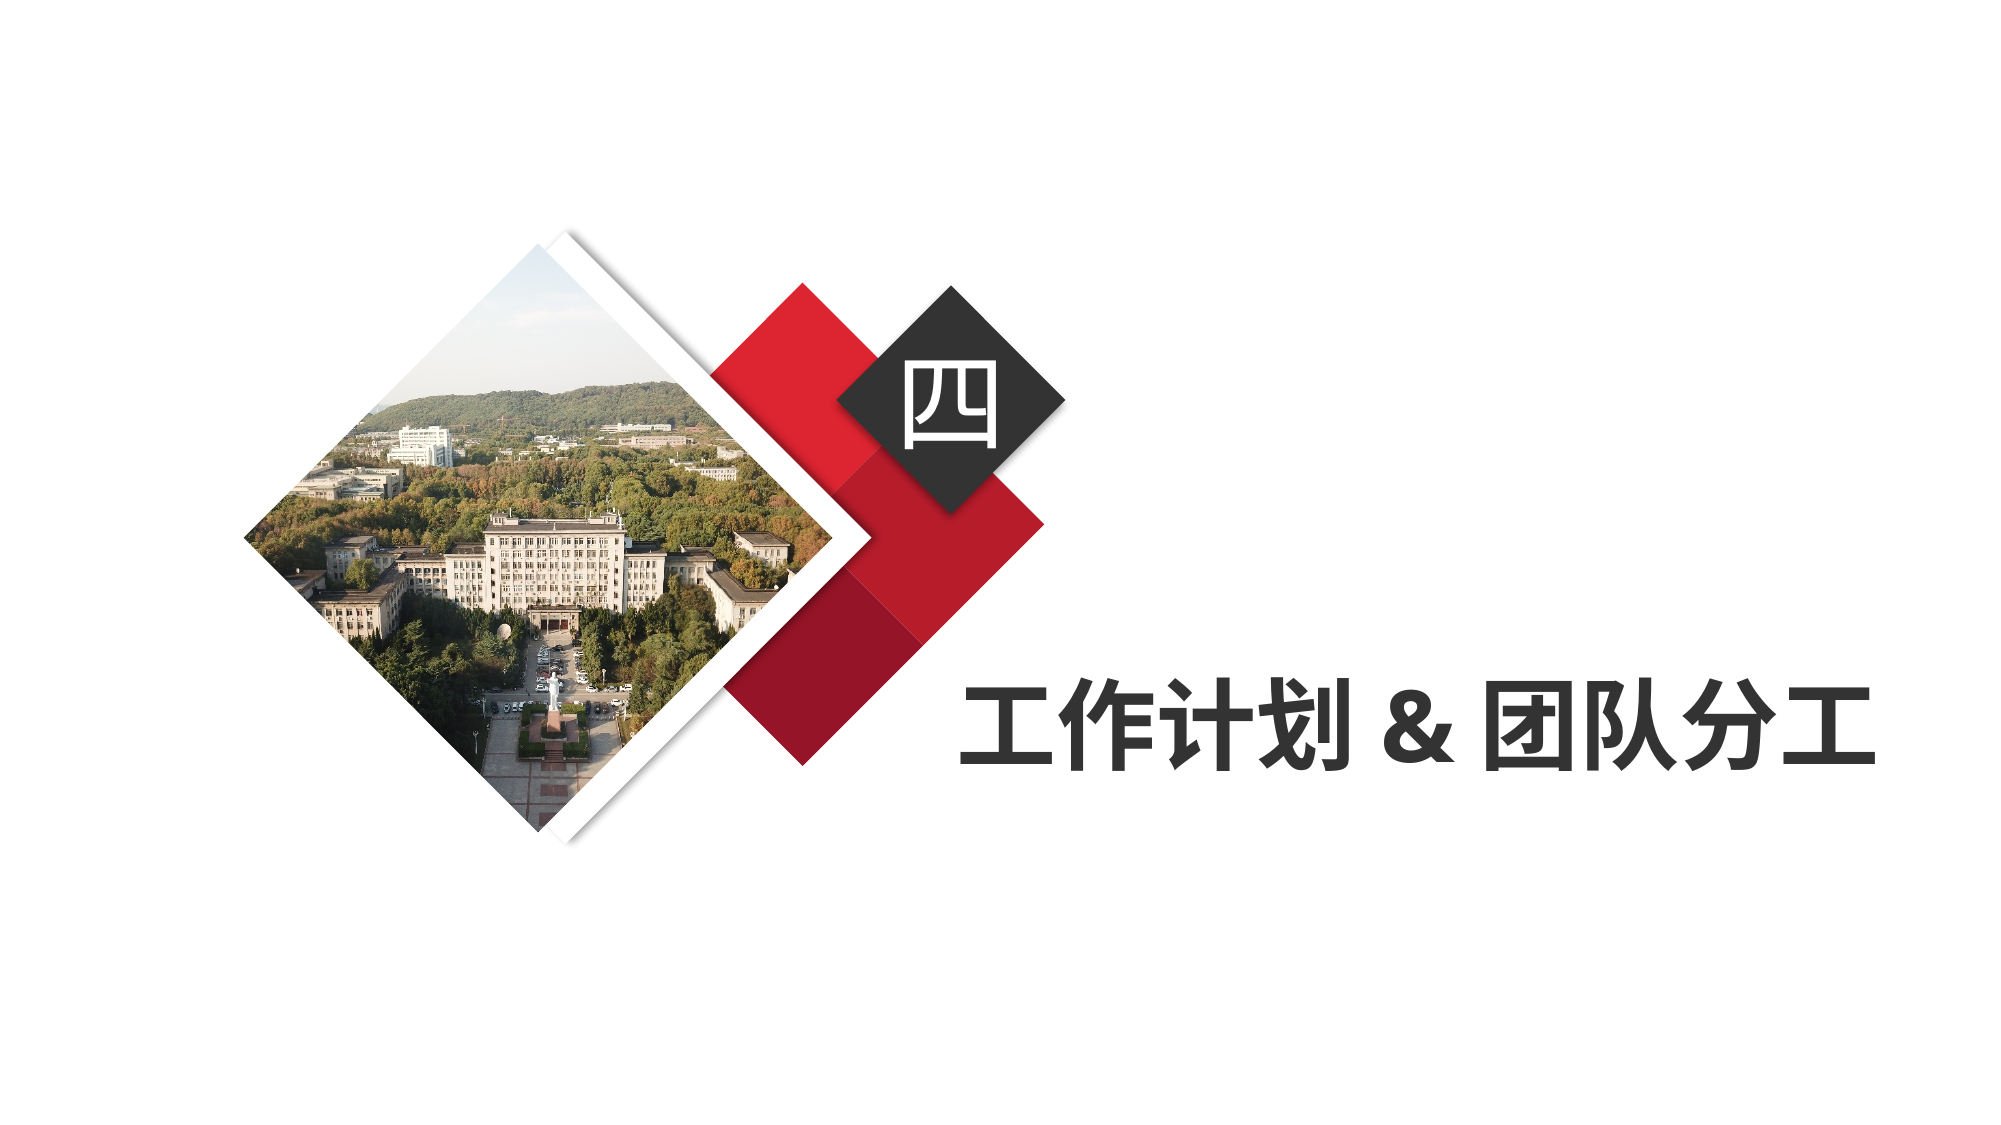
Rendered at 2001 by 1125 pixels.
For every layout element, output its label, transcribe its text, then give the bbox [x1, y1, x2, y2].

text_box 工作计划&团队分工 [877, 652, 1528, 783]
text_box [554, 833, 577, 844]
text_box [554, 231, 577, 243]
picture [243, 243, 833, 833]
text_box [836, 285, 1087, 515]
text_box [833, 282, 1045, 767]
